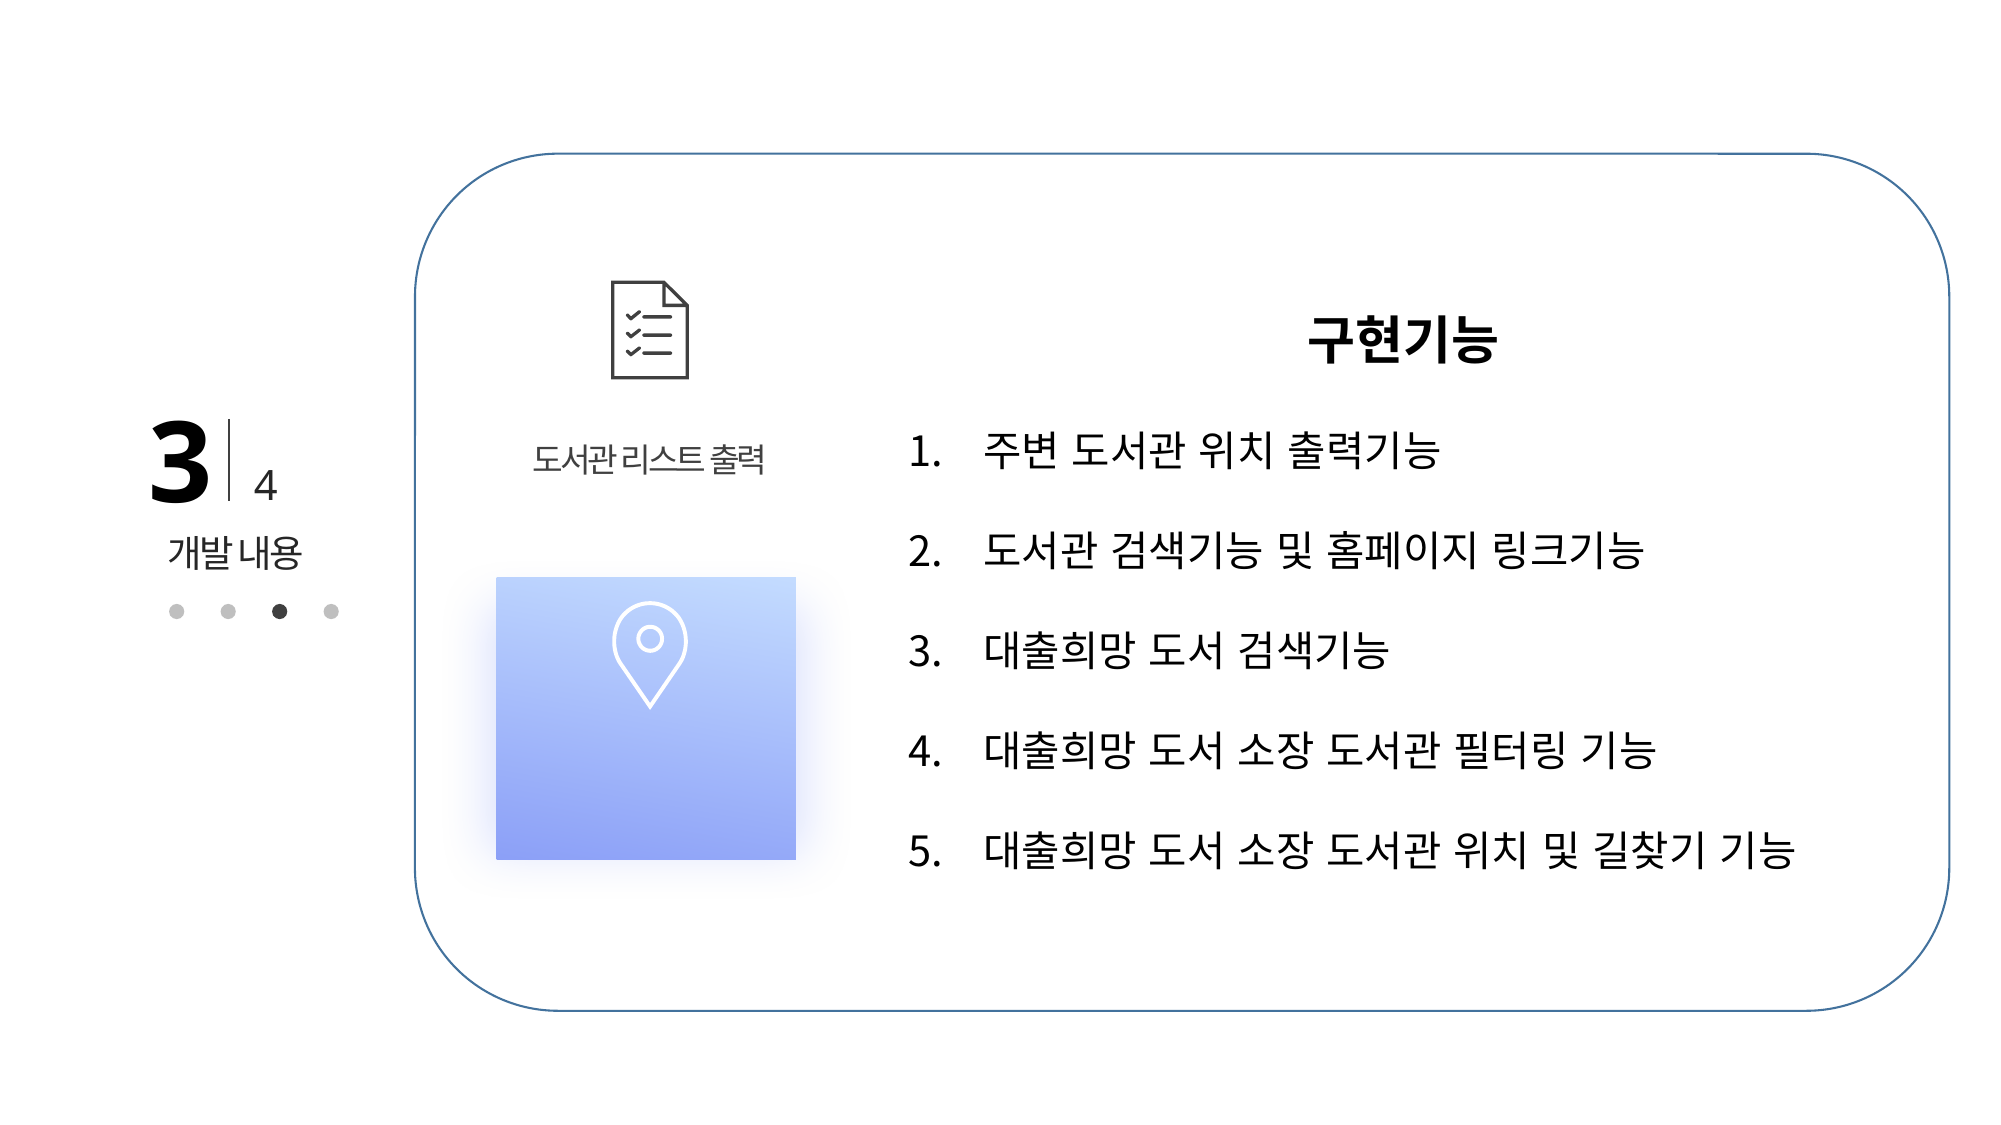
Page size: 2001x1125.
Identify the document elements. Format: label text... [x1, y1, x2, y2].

text_box [322, 602, 340, 621]
text_box [219, 602, 237, 621]
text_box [414, 153, 1950, 1011]
text_box [270, 602, 289, 621]
text_box 개발 내용 [153, 522, 319, 583]
text_box 3 [133, 382, 228, 533]
text_box [168, 602, 186, 621]
text_box 4 [239, 451, 293, 517]
